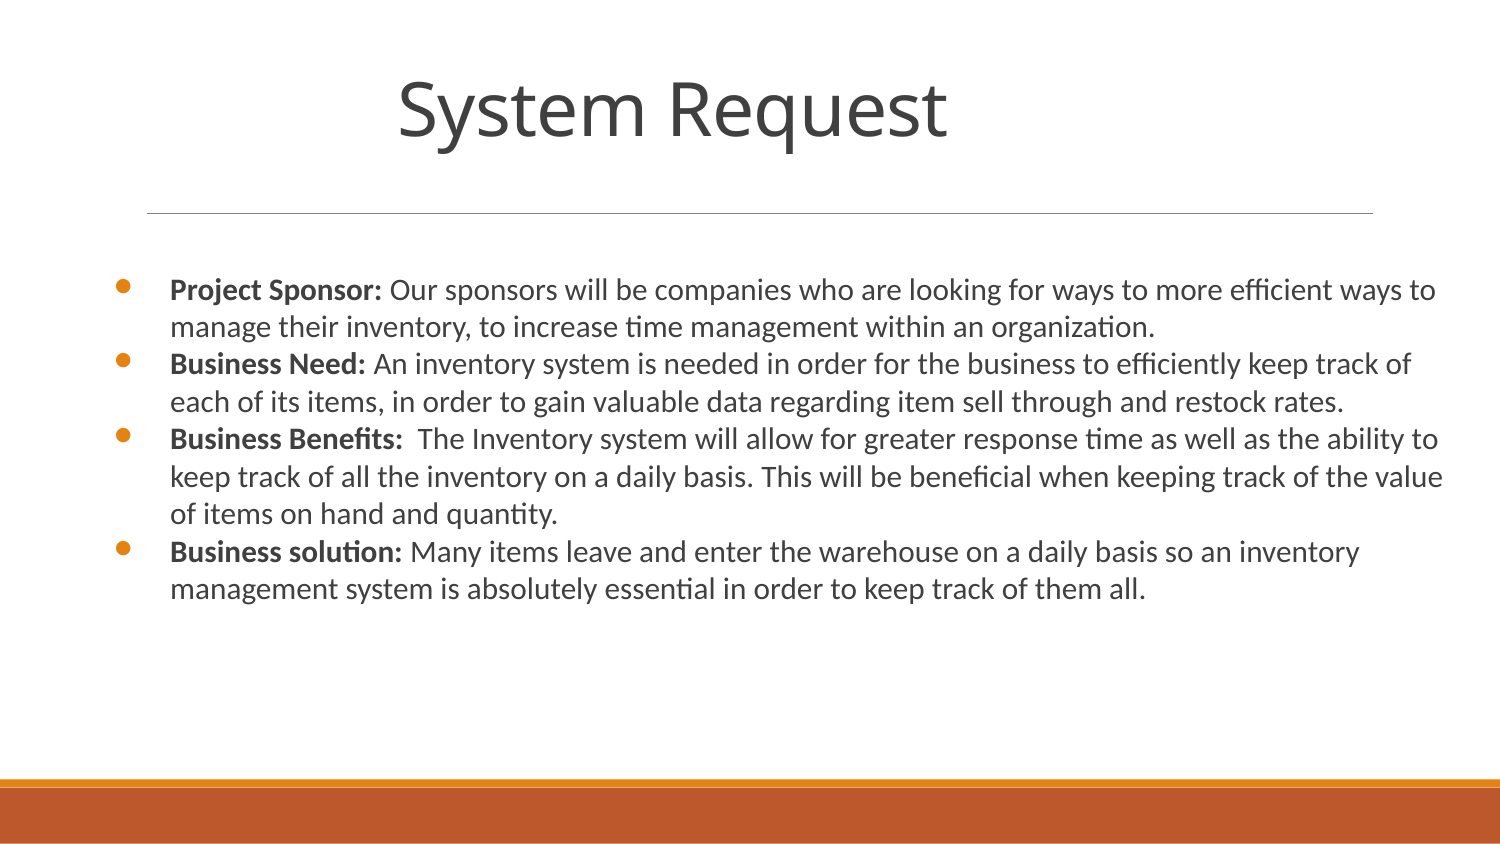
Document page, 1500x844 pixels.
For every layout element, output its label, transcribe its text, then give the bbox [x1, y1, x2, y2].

list Project Sponsor: Our sponsors will be companies who are looking for ways to more efficient ways to manage their inventory, to increase time management within an organization. Business Need: An inventory system is needed in order for the business to efficiently keep track of each of its items, in order to gain valuable data regarding item sell through and restock rates. Business Benefits: The Inventory system will allow for greater response time as well as the ability to keep track of all the inventory on a daily basis. This will be beneficial when keeping track of the value of items on hand and quantity. Business solution: Many items leave and enter the warehouse on a daily basis so an inventory management system is absolutely essential in order to keep track of them all. [80, 253, 1478, 844]
title System Request [382, 59, 1220, 154]
